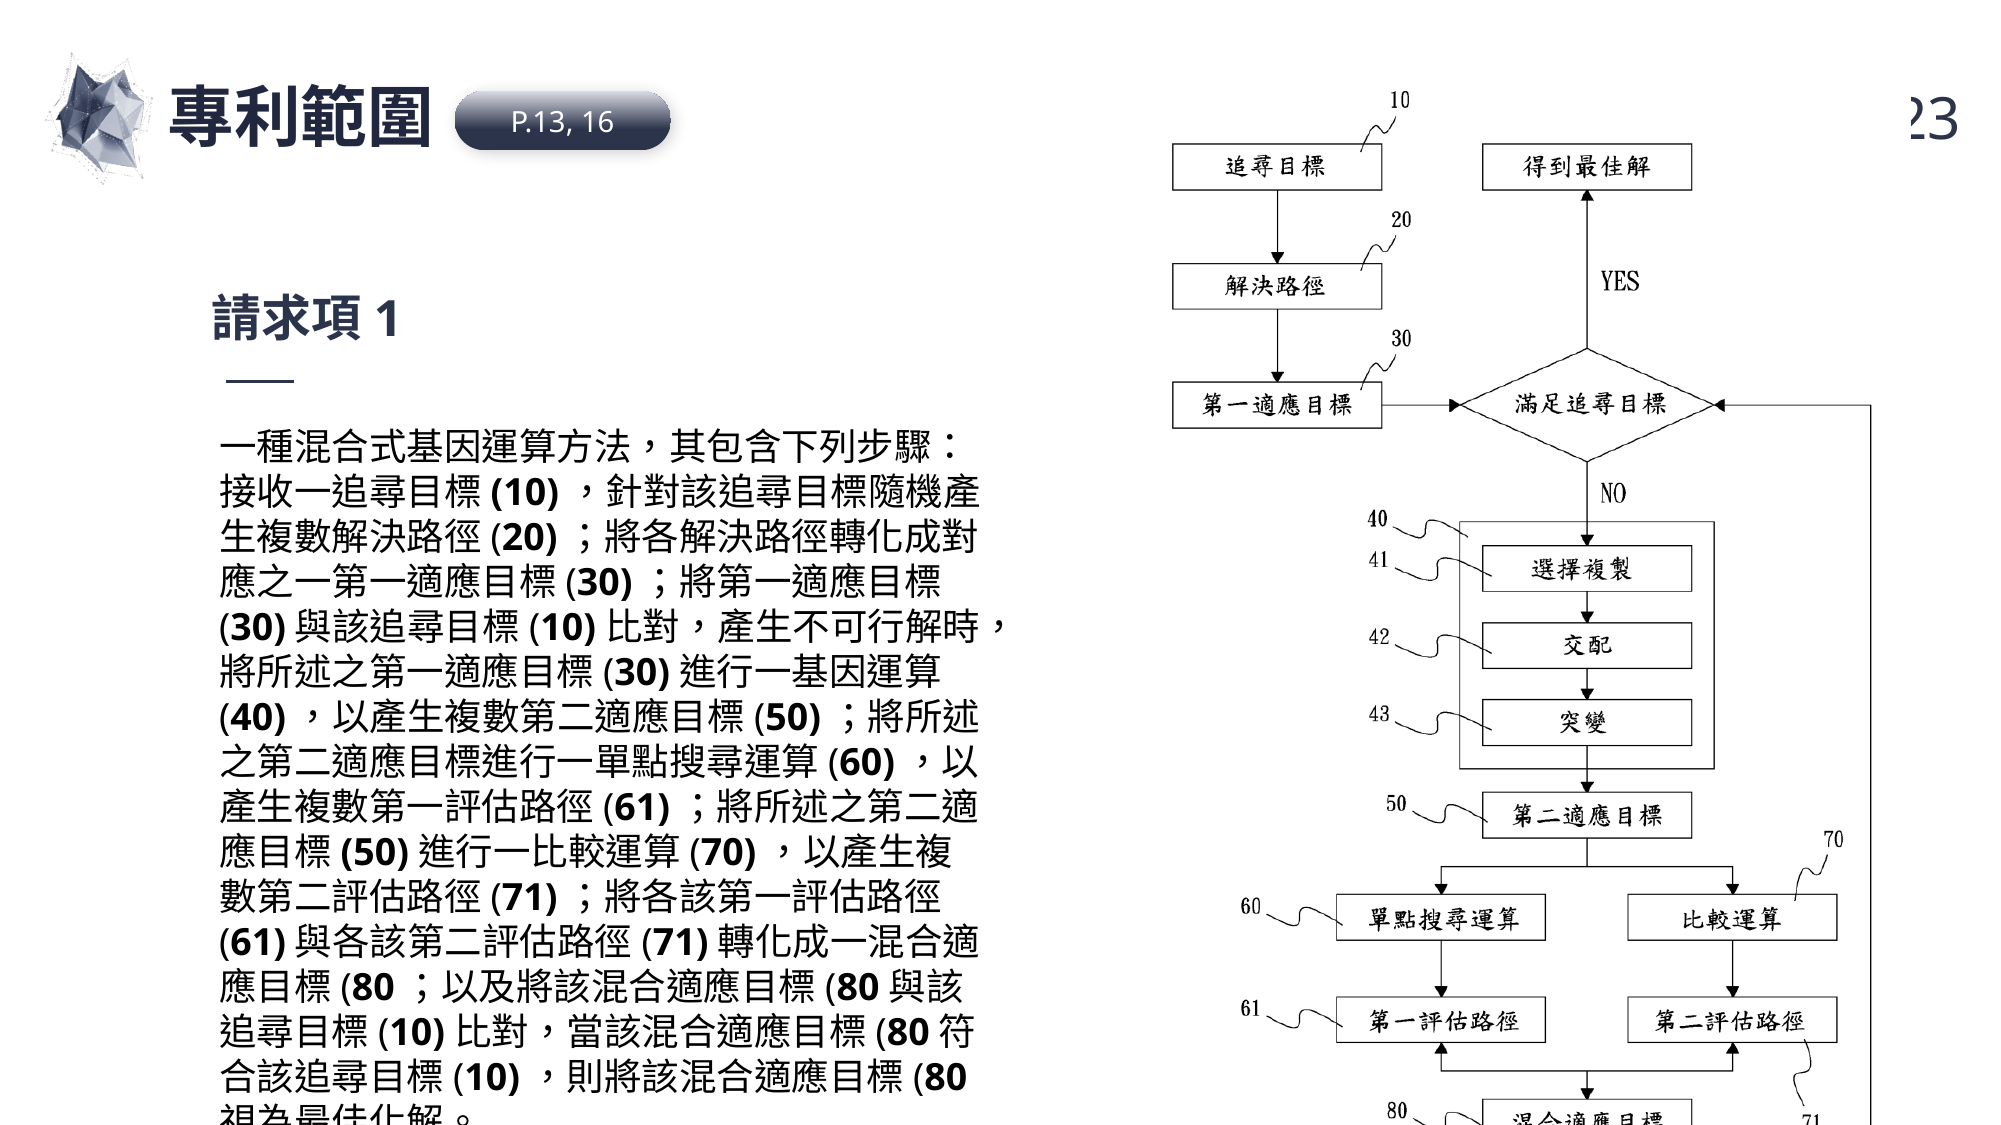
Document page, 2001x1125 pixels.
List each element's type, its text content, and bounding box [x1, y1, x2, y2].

text_box 專利範圍 [167, 79, 435, 163]
picture [1131, 46, 1911, 1125]
text_box P.13, 16 [453, 89, 672, 152]
picture [0, 0, 200, 236]
text_box 一種混合式基因運算方法，其包含下列步驟：接收一追尋目標(10)，針對該追尋目標隨機產生複數解決路徑(20)；將各解決路徑轉化成對應之一第一適應目標(30)；將第一適應目標(30)與該追尋目標(10)比對，產生不可行解時，將所述之第一適應目標(30)進行一基因運算(40)，以產生複數第二適應目標(50)；將所述之第二適應目標進行一單點搜尋運算(60)，以產生複數第一評估路徑(61)；將所述之第二適應目標(50)進行一比較運算(70)，以產生複數第二評估路徑(71)；將各該第一評估路徑(61)與各該第二評估路徑(71)轉化成一混合適應目標(80；以及將該混合適應目標(80與該追尋目標(10)比對，當該混合適應目標(80符合該追尋目標(10)，則將該混合適應目標(80視為最佳化解。 [204, 415, 1000, 1125]
text_box 請求項1 [197, 279, 418, 355]
